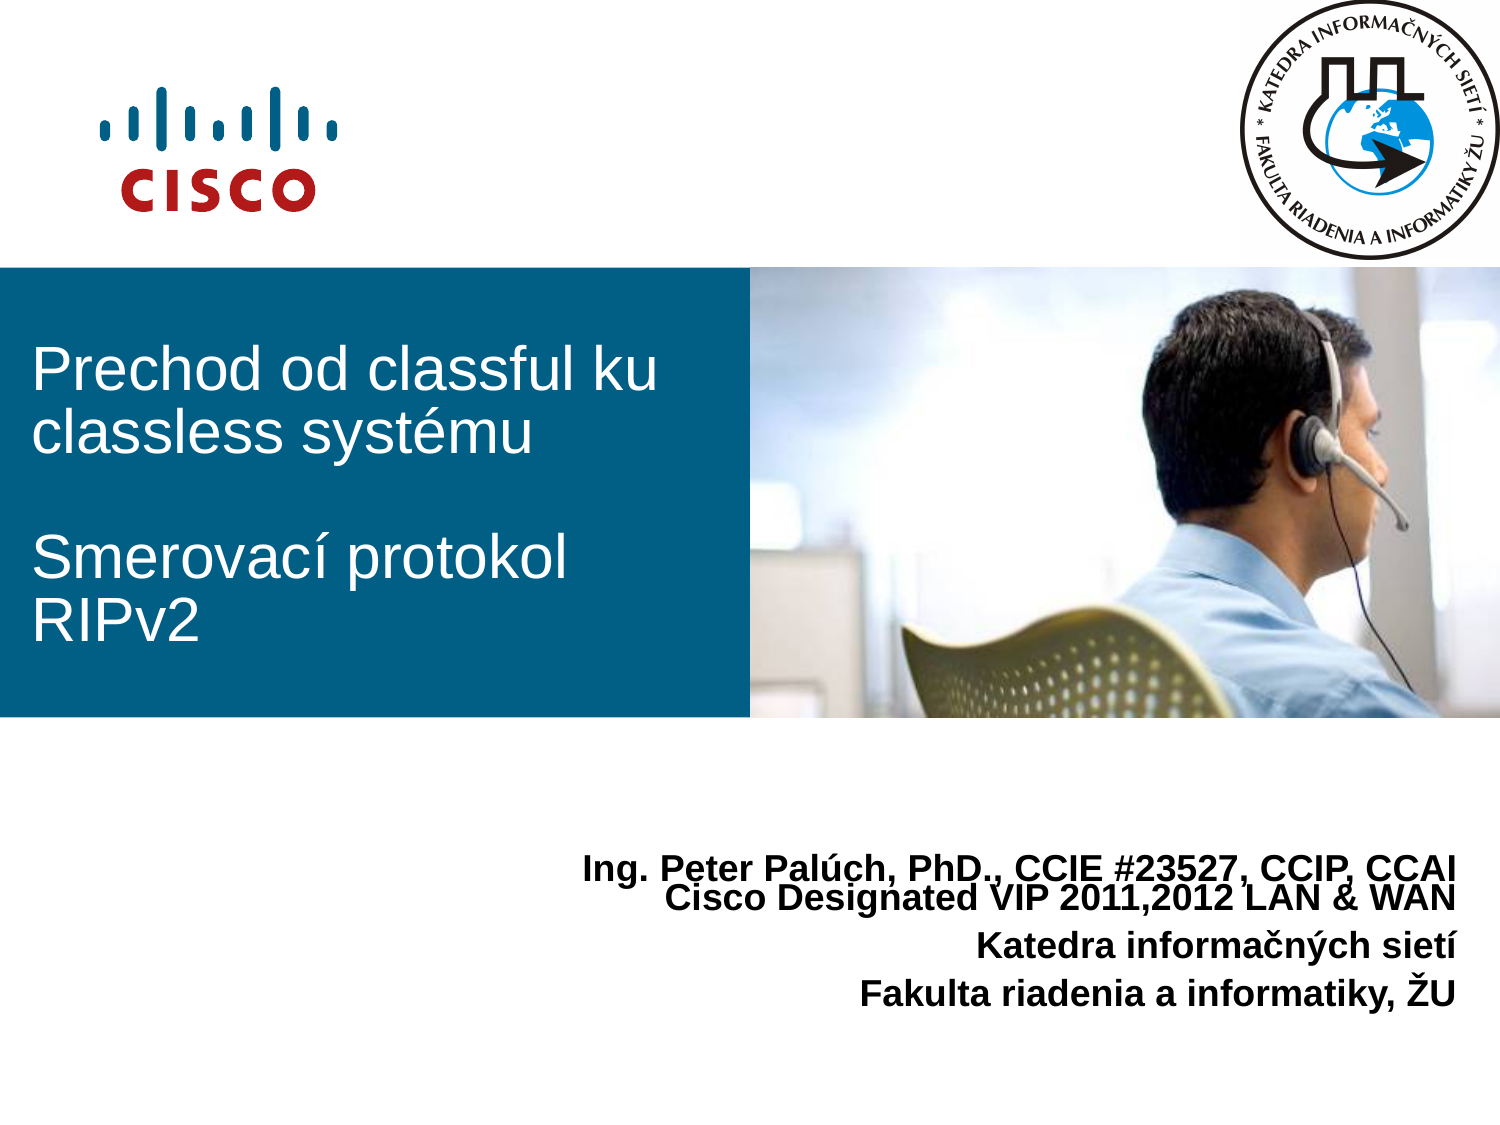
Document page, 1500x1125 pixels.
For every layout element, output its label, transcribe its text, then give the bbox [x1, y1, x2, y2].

title Prechod od classful ku classless systému Smerovací protokol RIPv2 [17, 314, 727, 681]
picture [1239, 0, 1500, 261]
subtitle Ing. Peter Palúch, PhD., CCIE #23527, CCIP, CCAI Cisco Designated VIP 2011,2012 LAN & WAN Katedra informačných sietí Fakulta riadenia a informatiky, ŽU [29, 776, 1471, 1094]
picture [751, 267, 1500, 718]
